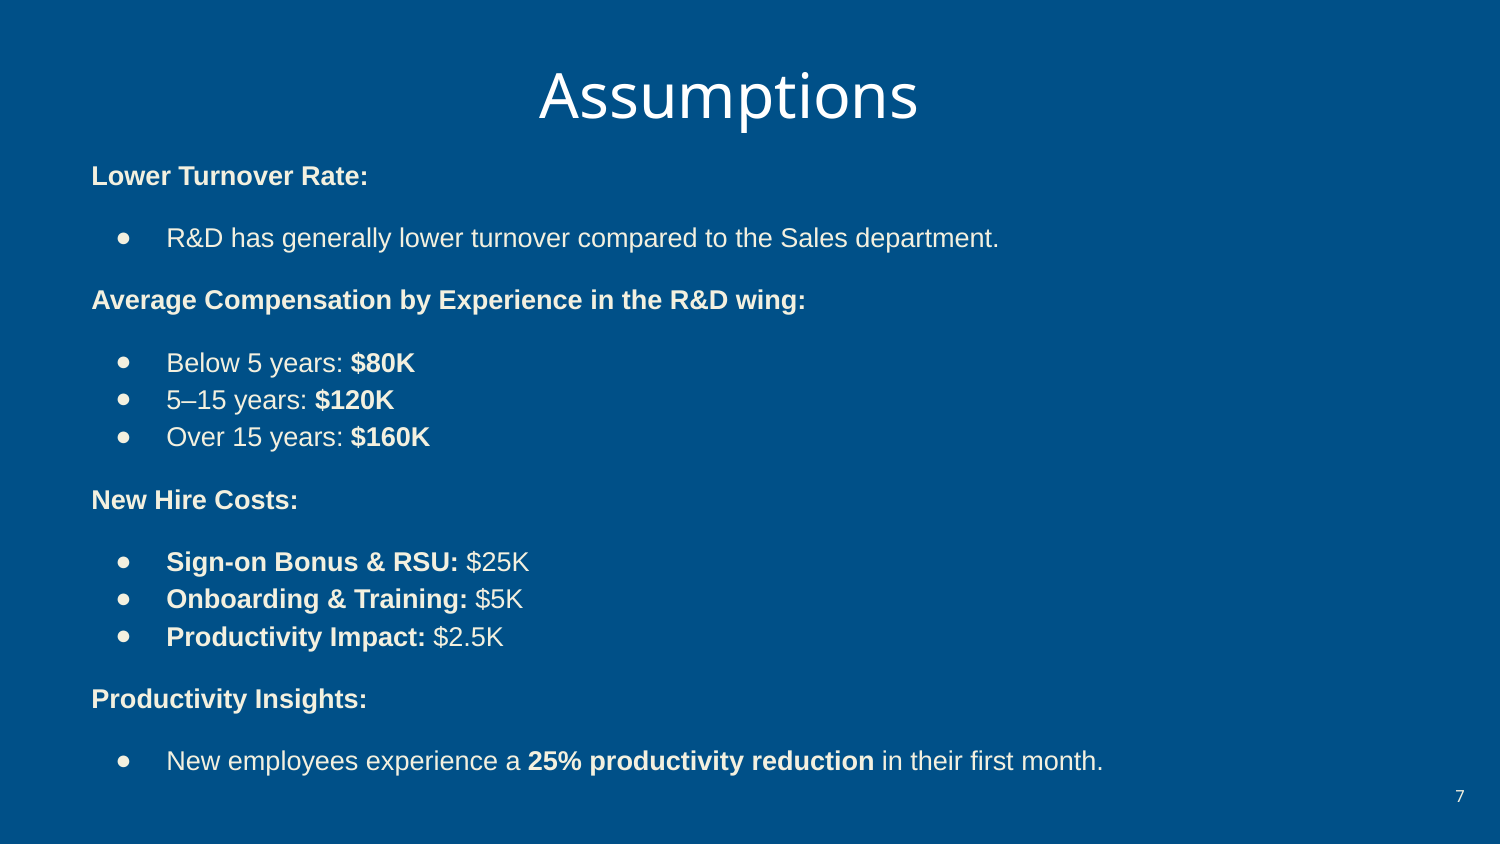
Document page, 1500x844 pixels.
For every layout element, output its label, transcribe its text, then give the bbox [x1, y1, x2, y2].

text_box Assumptions [132, 40, 1328, 156]
slide_number ‹#› [1389, 764, 1480, 830]
text_box Turnover Analysis R [129, 12, 1325, 127]
text_box Lower Turnover Rate: R&D has generally lower turnover compared to the Sales department. Average Compensation by Experience in the R&D wing: Below 5 years: $80K 5–15 years: $120K Over 15 years: $160K New Hire Costs: Sign-on Bonus & RSU: $25K Onboarding & Training: $5K Productivity Impact: $2.5K Productivity Insights: New employees experience a 25% productivity reduction in their first month. [76, 143, 1424, 765]
